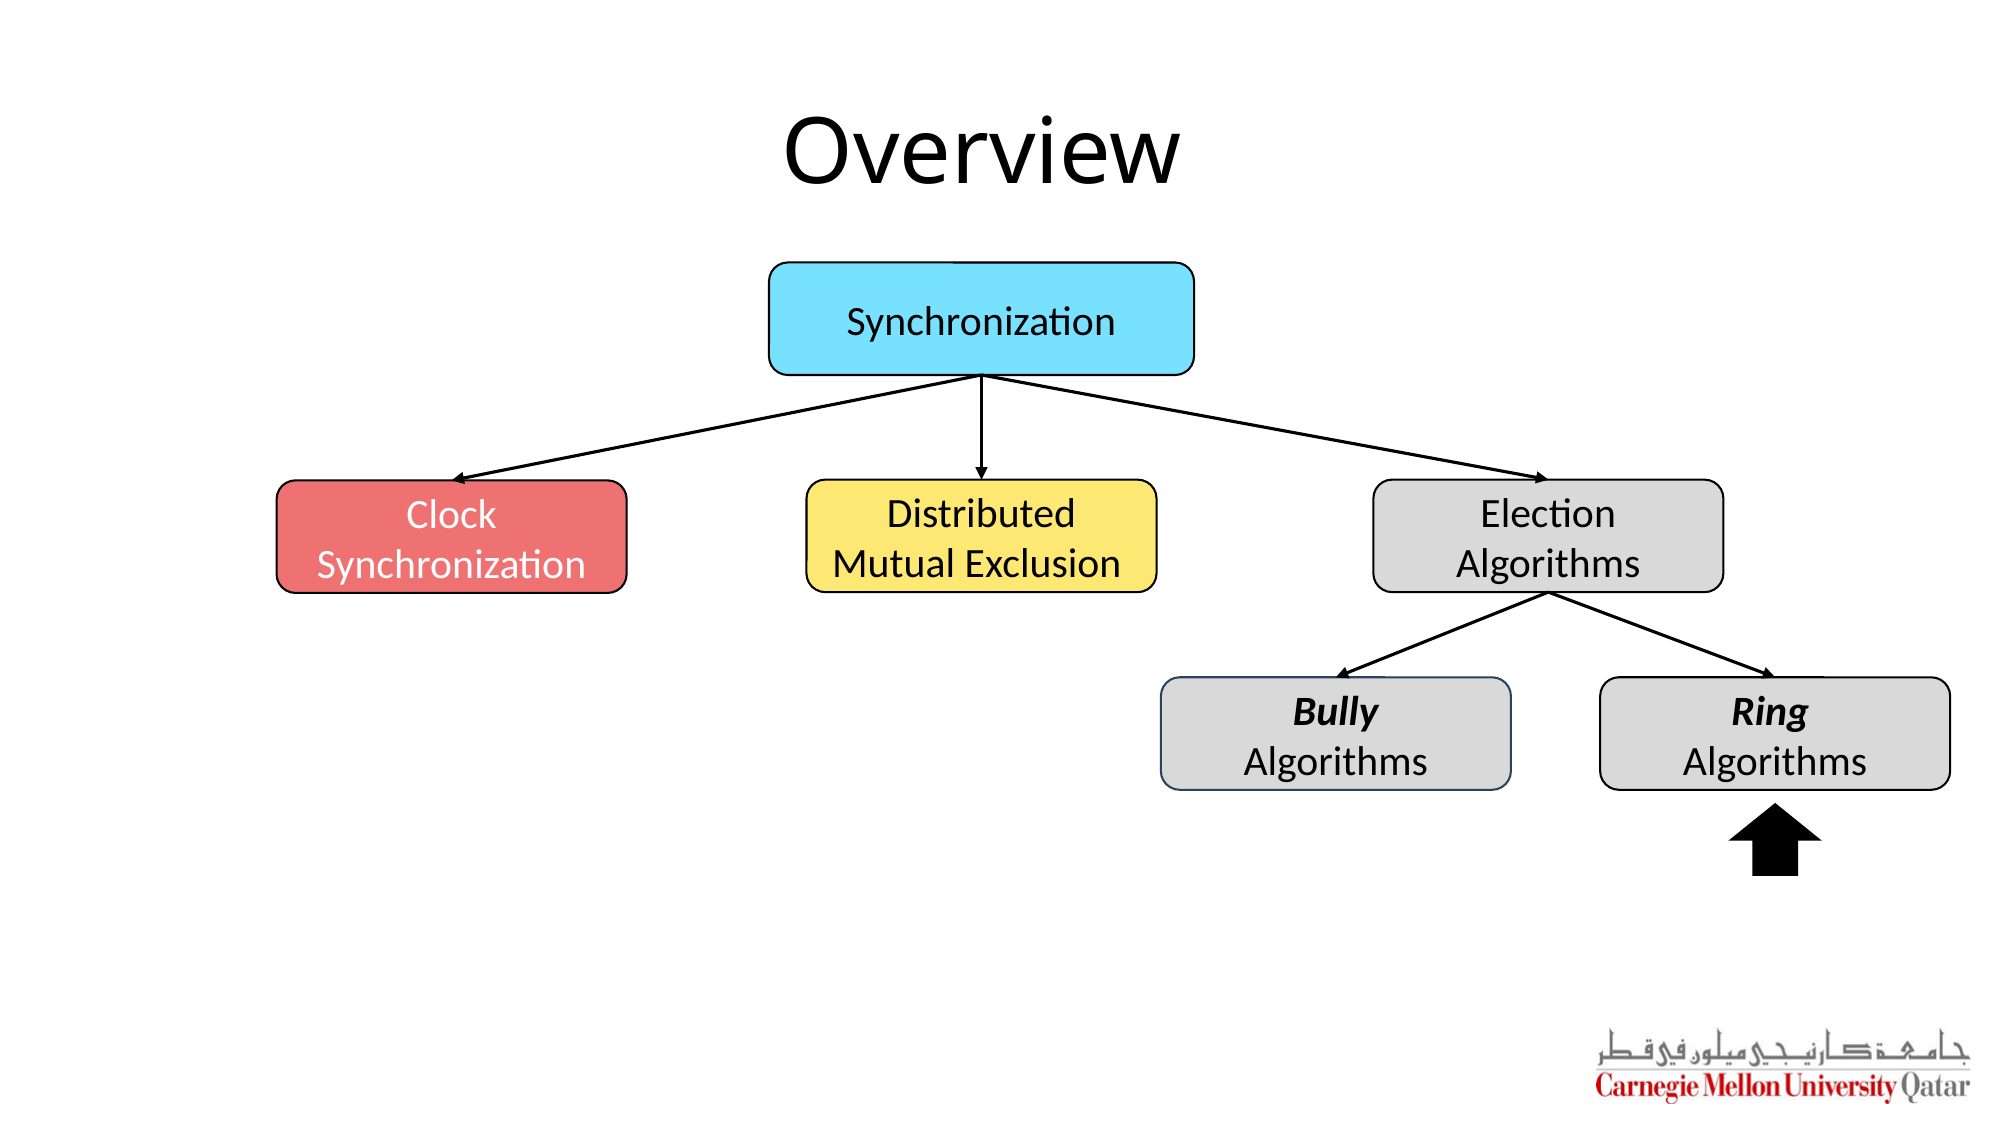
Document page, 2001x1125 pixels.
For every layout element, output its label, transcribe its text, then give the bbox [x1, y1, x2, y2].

title Overview [288, 45, 1675, 263]
text_box Clock Synchronization [275, 479, 628, 594]
picture [1596, 1027, 1971, 1104]
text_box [981, 374, 1549, 480]
text_box Ring Algorithms [1599, 676, 1952, 791]
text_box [1335, 592, 1548, 678]
text_box Bully Algorithms [1159, 676, 1512, 791]
text_box Synchronization [767, 261, 1196, 374]
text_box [451, 374, 982, 481]
text_box [1728, 802, 1822, 876]
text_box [1548, 592, 1776, 678]
text_box Election Algorithms [1372, 478, 1725, 592]
text_box Distributed Mutual Exclusion [805, 480, 1158, 594]
